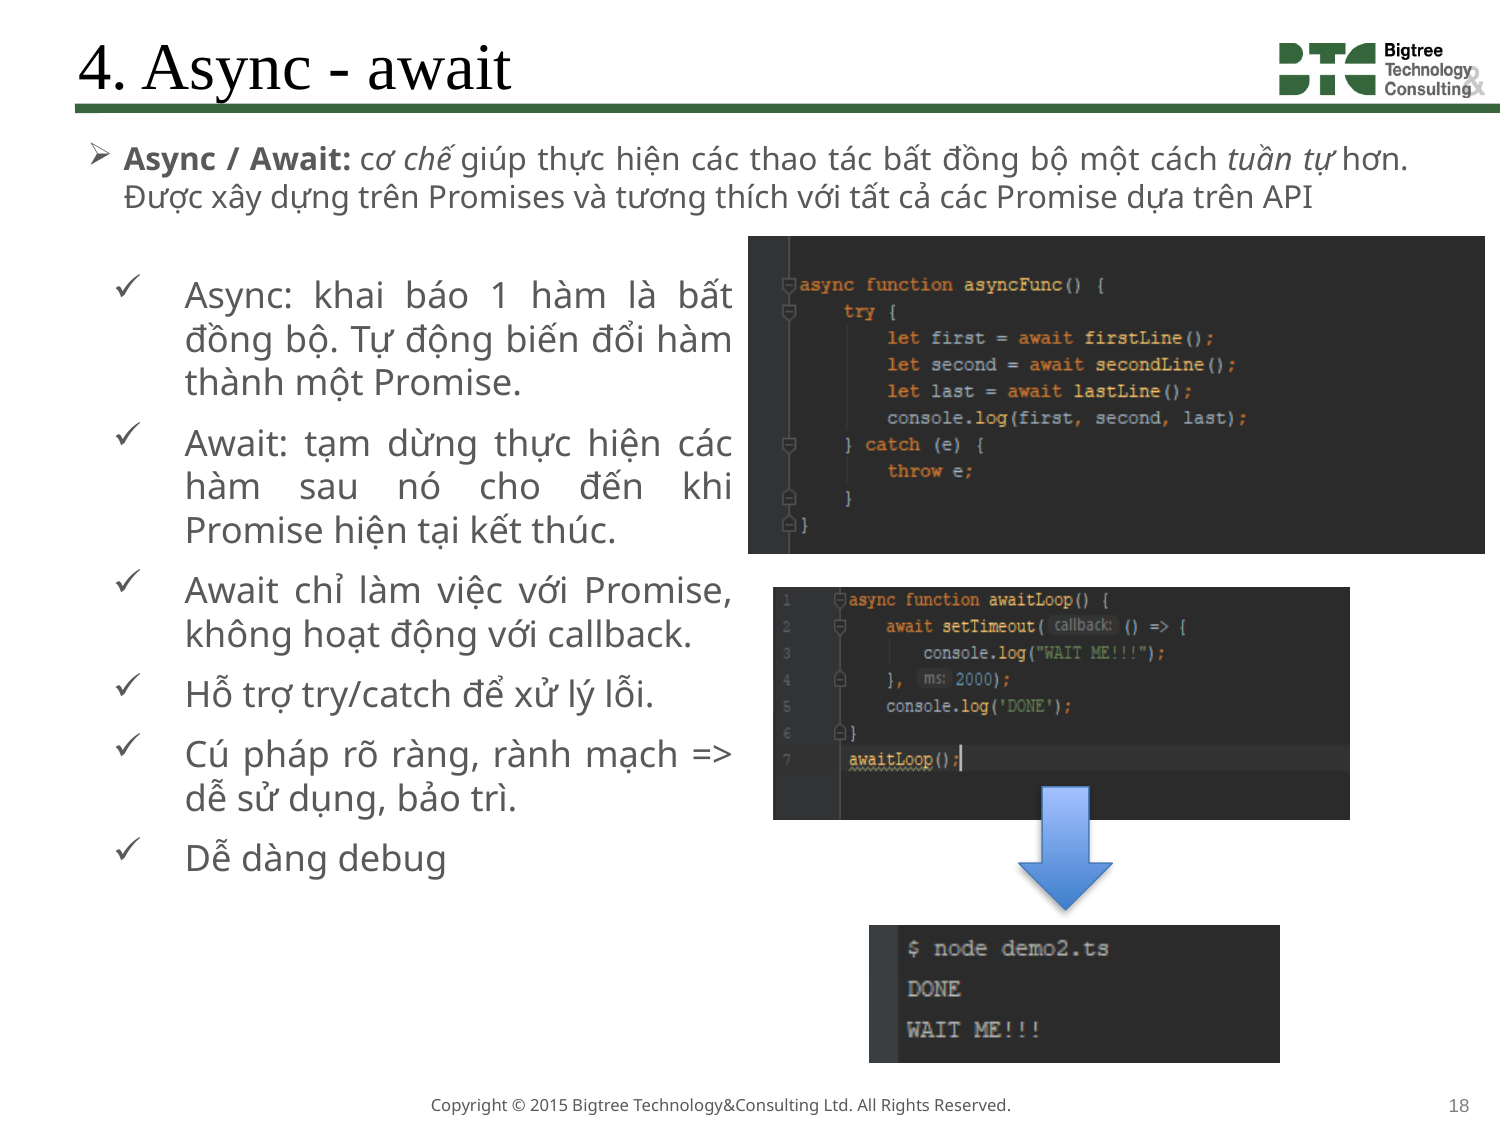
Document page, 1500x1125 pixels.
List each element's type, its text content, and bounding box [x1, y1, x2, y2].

picture [748, 236, 1485, 554]
picture [869, 925, 1280, 1063]
text_box Async: khai báo 1 hàm là bất đồng bộ. Tự động biến đổi hàm thành một Promise. Await: tạm dừng thực hiện các hàm sau nó cho đến khi Promise hiện tại kết thúc. Await chỉ làm việc với Promise, không hoạt động với callback. Hỗ trợ try/catch để xử lý lỗi. Cú pháp rõ ràng, rành mạch => dễ sử dụng, bảo trì. Dễ dàng debug [97, 264, 749, 1077]
text_box [1018, 829, 1113, 911]
list Async / Await: cơ chế giúp thực hiện các thao tác bất đồng bộ một cách tuần tự hơn. Được xây dựng trên Promises và tương thích với tất cả các Promise dựa trên API [72, 131, 1424, 265]
picture [773, 586, 1350, 821]
title 4. Async - await [72, 30, 1238, 103]
picture [1279, 43, 1485, 98]
